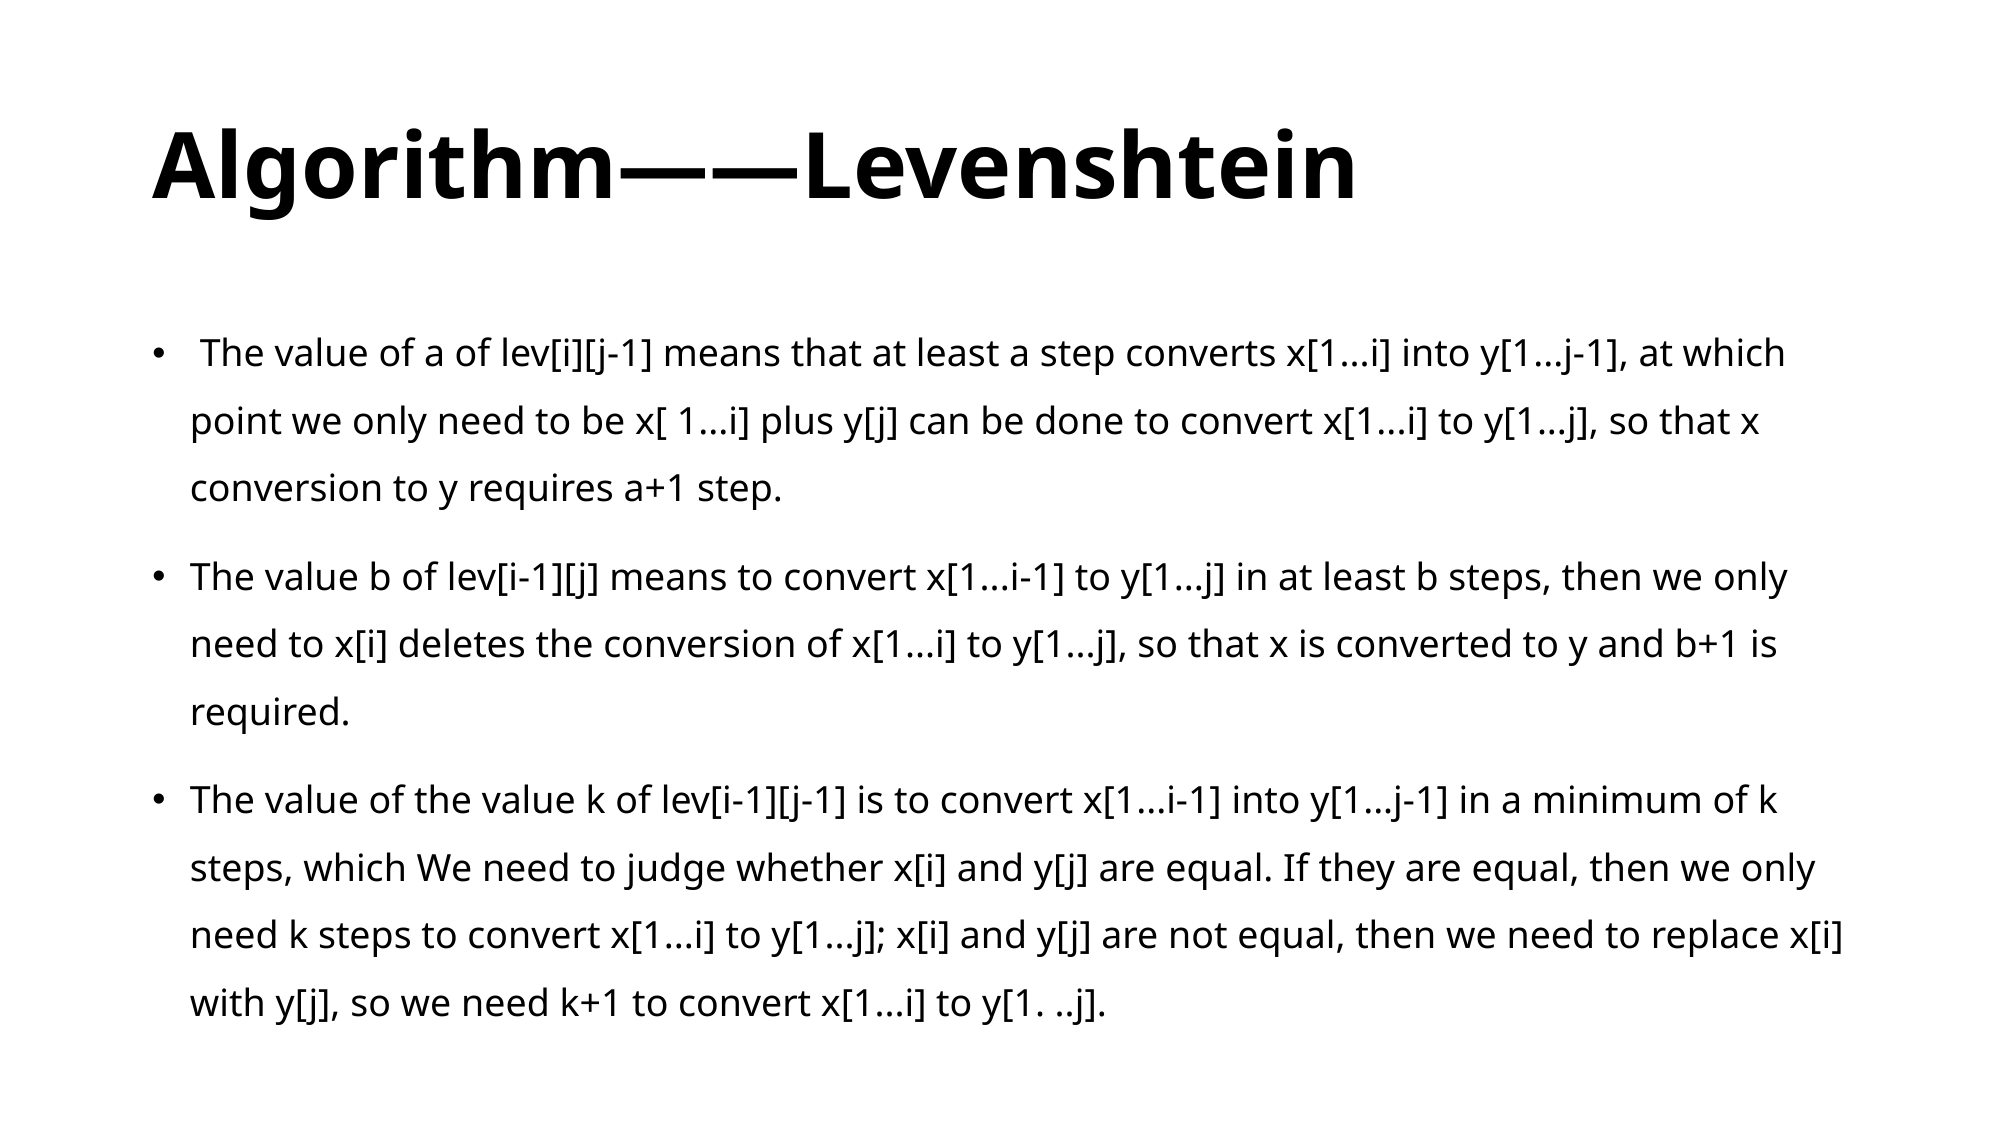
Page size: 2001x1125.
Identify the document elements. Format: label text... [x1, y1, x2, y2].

list The value of a of lev[i][j-1] means that at least a step converts x[1...i] into y[1...j-1], at which point we only need to be x[ 1...i] plus y[j] can be done to convert x[1...i] to y[1...j], so that x conversion to y requires a+1 step. The value b of lev[i-1][j] means to convert x[1...i-1] to y[1...j] in at least b steps, then we only need to x[i] deletes the conversion of x[1...i] to y[1...j], so that x is converted to y and b+1 is required. The value of the value k of lev[i-1][j-1] is to convert x[1...i-1] into y[1...j-1] in a minimum of k steps, which We need to judge whether x[i] and y[j] are equal. If they are equal, then we only need k steps to convert x[1...i] to y[1...j]; x[i] and y[j] are not equal, then we need to replace x[i] with y[j], so we need k+1 to convert x[1...i] to y[1. ..j]. [137, 299, 1863, 1014]
title Algorithm——Levenshtein [137, 59, 1863, 278]
